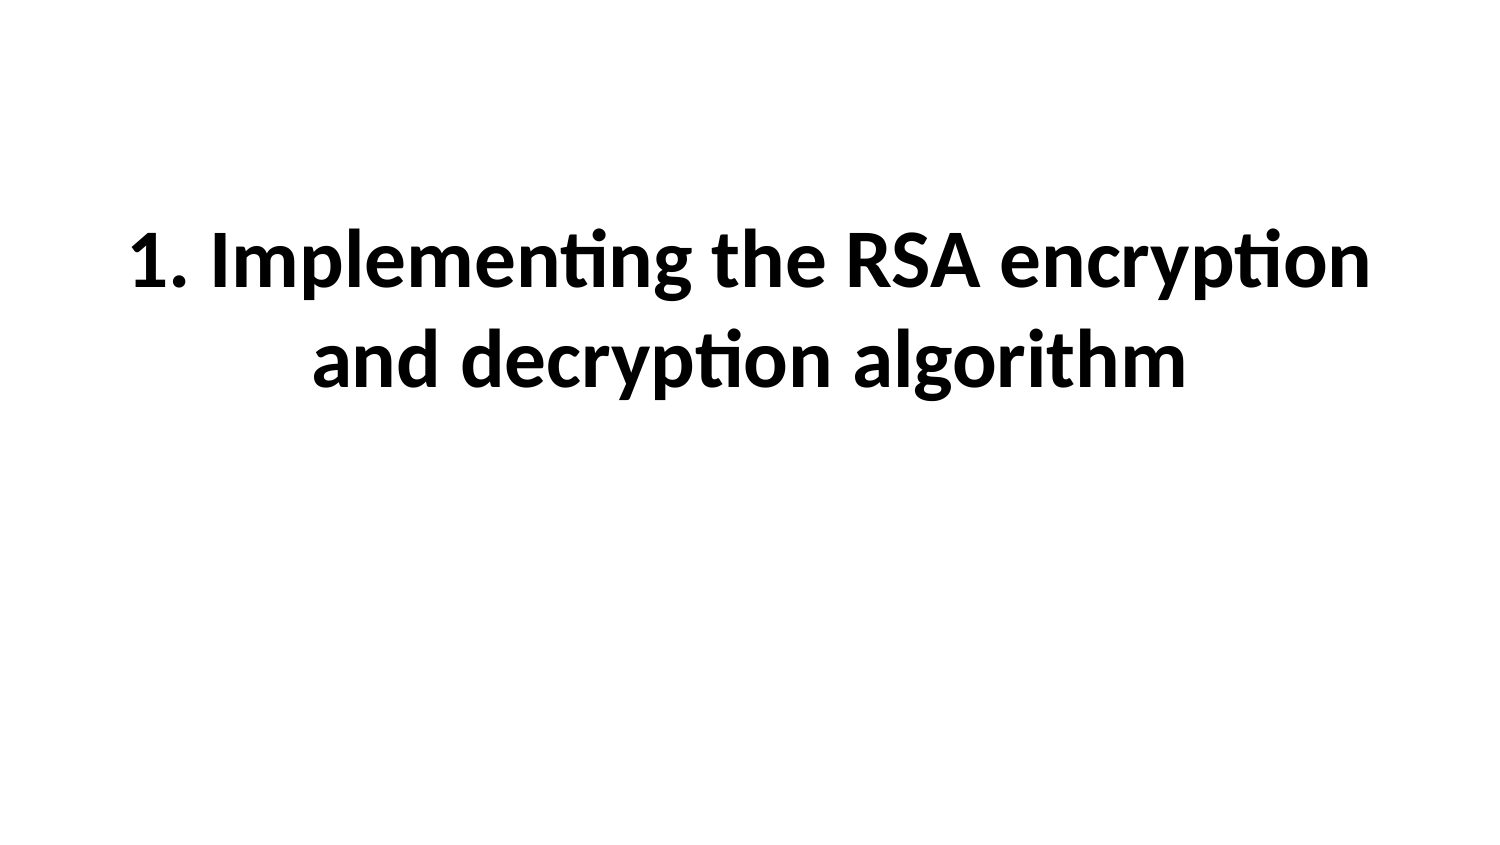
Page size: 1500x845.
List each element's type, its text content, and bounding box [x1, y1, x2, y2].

list 1. Implementing the RSA encryption and decryption algorithm [75, 196, 1425, 754]
